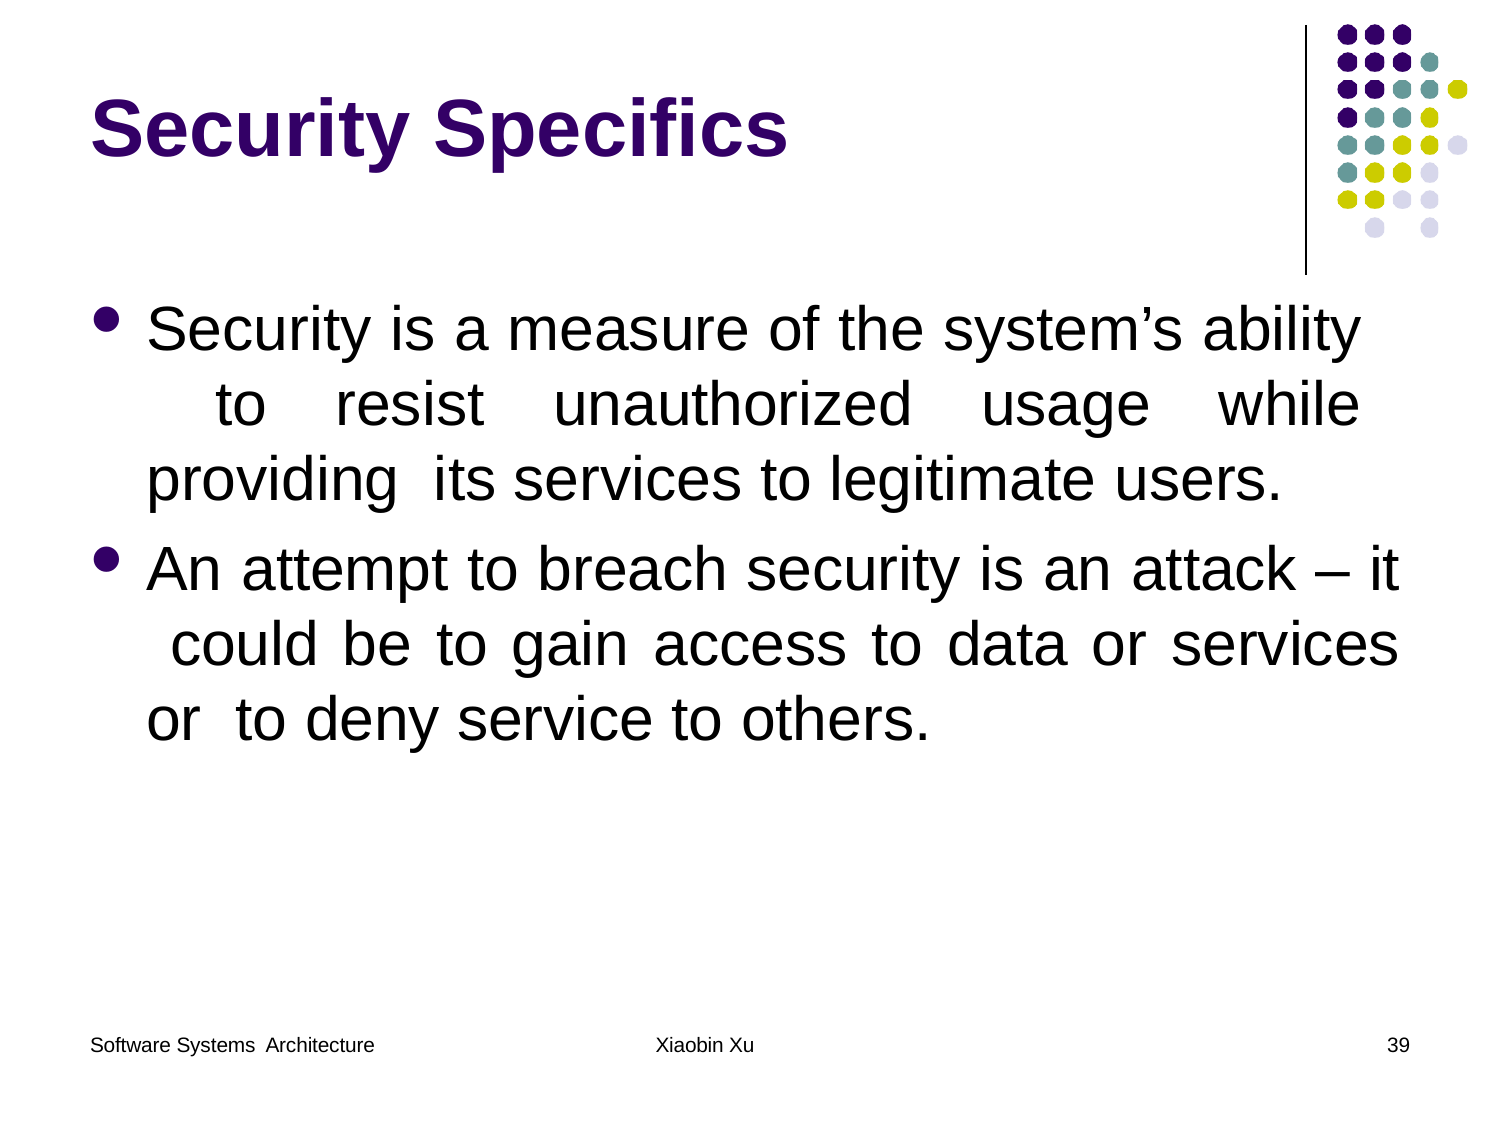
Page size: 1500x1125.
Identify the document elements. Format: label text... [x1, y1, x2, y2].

picture [1364, 107, 1385, 128]
picture [1364, 135, 1385, 155]
picture [1337, 107, 1358, 128]
picture [1337, 190, 1358, 209]
picture [1364, 52, 1385, 72]
picture [1447, 135, 1468, 155]
picture [1337, 24, 1358, 45]
picture [1392, 80, 1412, 99]
slide_number 39 [1380, 1032, 1417, 1125]
picture [1392, 52, 1412, 72]
picture [1420, 217, 1439, 238]
picture [1337, 162, 1358, 183]
picture [1337, 135, 1358, 155]
picture [1392, 162, 1412, 183]
picture [1364, 217, 1385, 238]
picture [1364, 80, 1385, 99]
picture [1447, 80, 1468, 99]
picture [1392, 135, 1412, 155]
title Security Specifics [87, 73, 793, 264]
footer Xiaobin Xu [653, 1032, 847, 1125]
picture [1420, 162, 1439, 183]
text_box Security is a measure of the system’s ability to resist unauthorized usage while providing its services to legitimate users. An attempt to breach security is an attack – it could be to gain access to data or services or to deny service to others. [87, 285, 1402, 753]
picture [1364, 190, 1385, 209]
picture [1392, 190, 1412, 209]
picture [1337, 52, 1358, 72]
picture [1337, 80, 1358, 99]
picture [1420, 190, 1439, 209]
picture [1392, 107, 1412, 128]
slide_number Software Systems Architecture [87, 1032, 388, 1125]
picture [1364, 162, 1385, 183]
picture [1420, 80, 1439, 99]
picture [1420, 107, 1439, 128]
picture [1392, 24, 1412, 45]
picture [1364, 24, 1385, 45]
picture [1420, 135, 1439, 155]
picture [1420, 52, 1439, 72]
